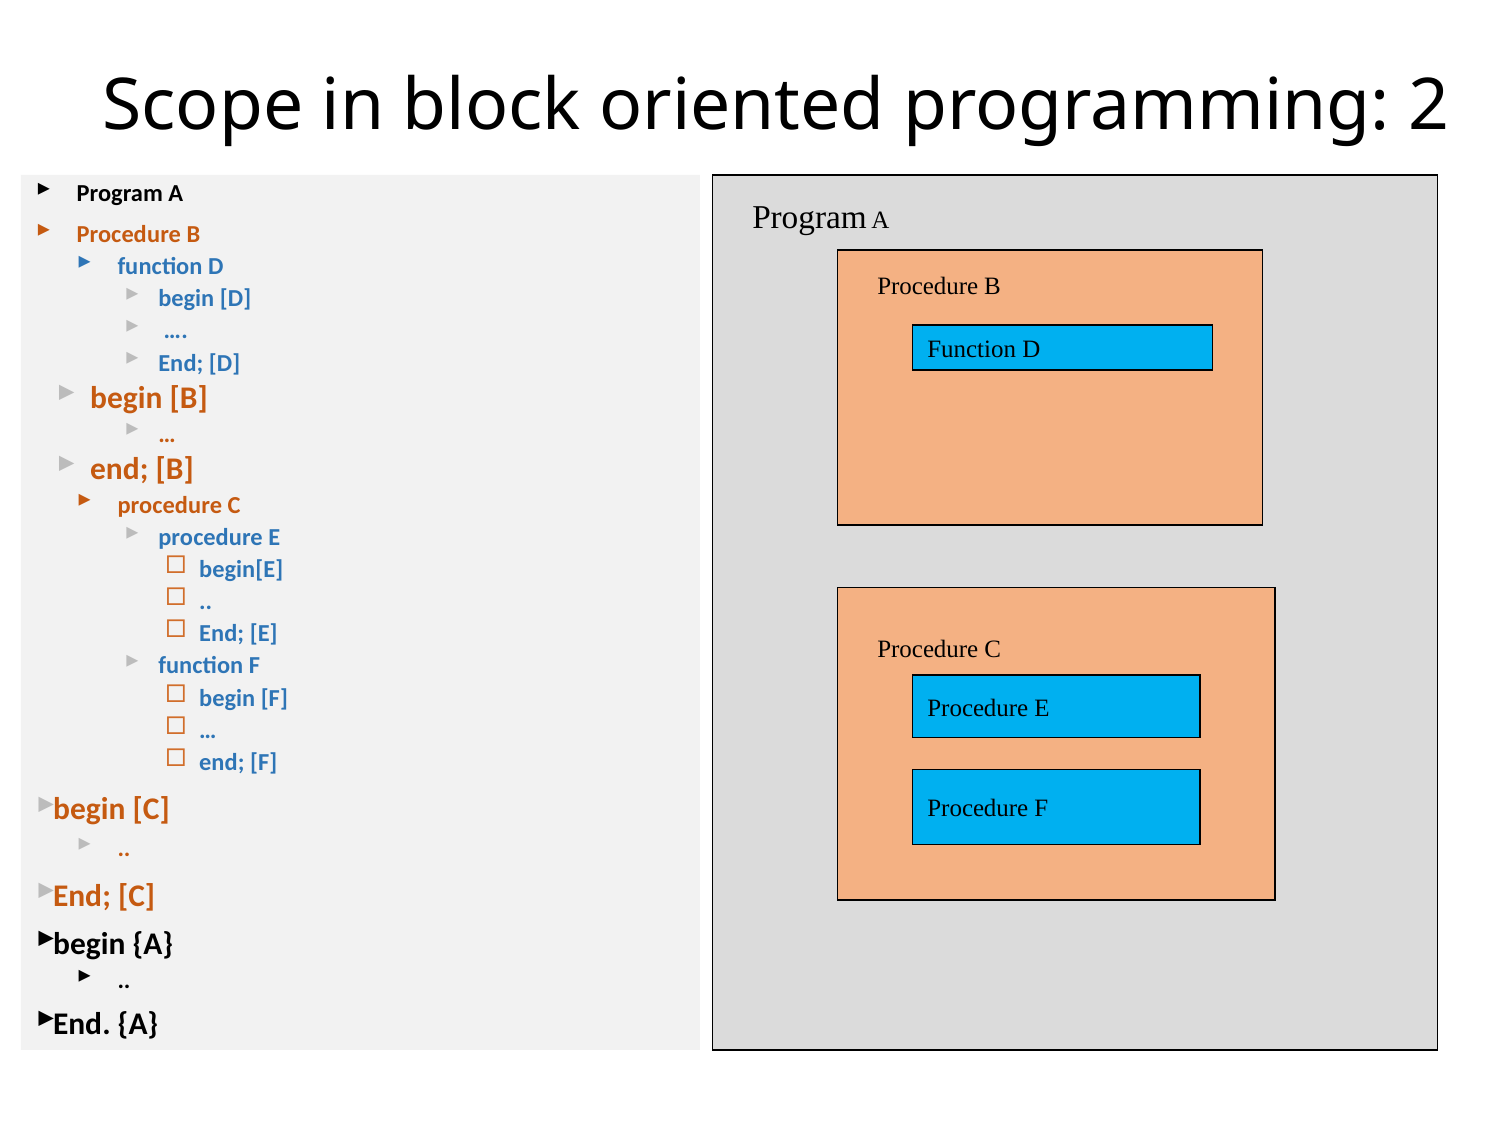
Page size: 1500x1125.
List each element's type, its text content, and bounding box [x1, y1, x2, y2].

title Scope in block oriented programming: 2 [87, 37, 1500, 175]
text_box Procedure F [912, 769, 1200, 845]
list Program A Procedure B function D begin [D] …. End; [D] begin [B] … end; [B] procedure C procedure E begin[E] .. End; [E] function F begin [F] … end; [F] begin [C] .. End; [C] begin {A} .. End. {A} [20, 174, 700, 1050]
text_box Procedure E [912, 674, 1200, 738]
text_box Procedure C [862, 624, 1088, 670]
text_box Procedure B [862, 262, 1113, 308]
text_box [837, 587, 1275, 900]
text_box [837, 249, 1263, 525]
text_box Program A [737, 187, 1075, 243]
text_box Function D [912, 324, 1213, 370]
text_box [712, 174, 1438, 1050]
